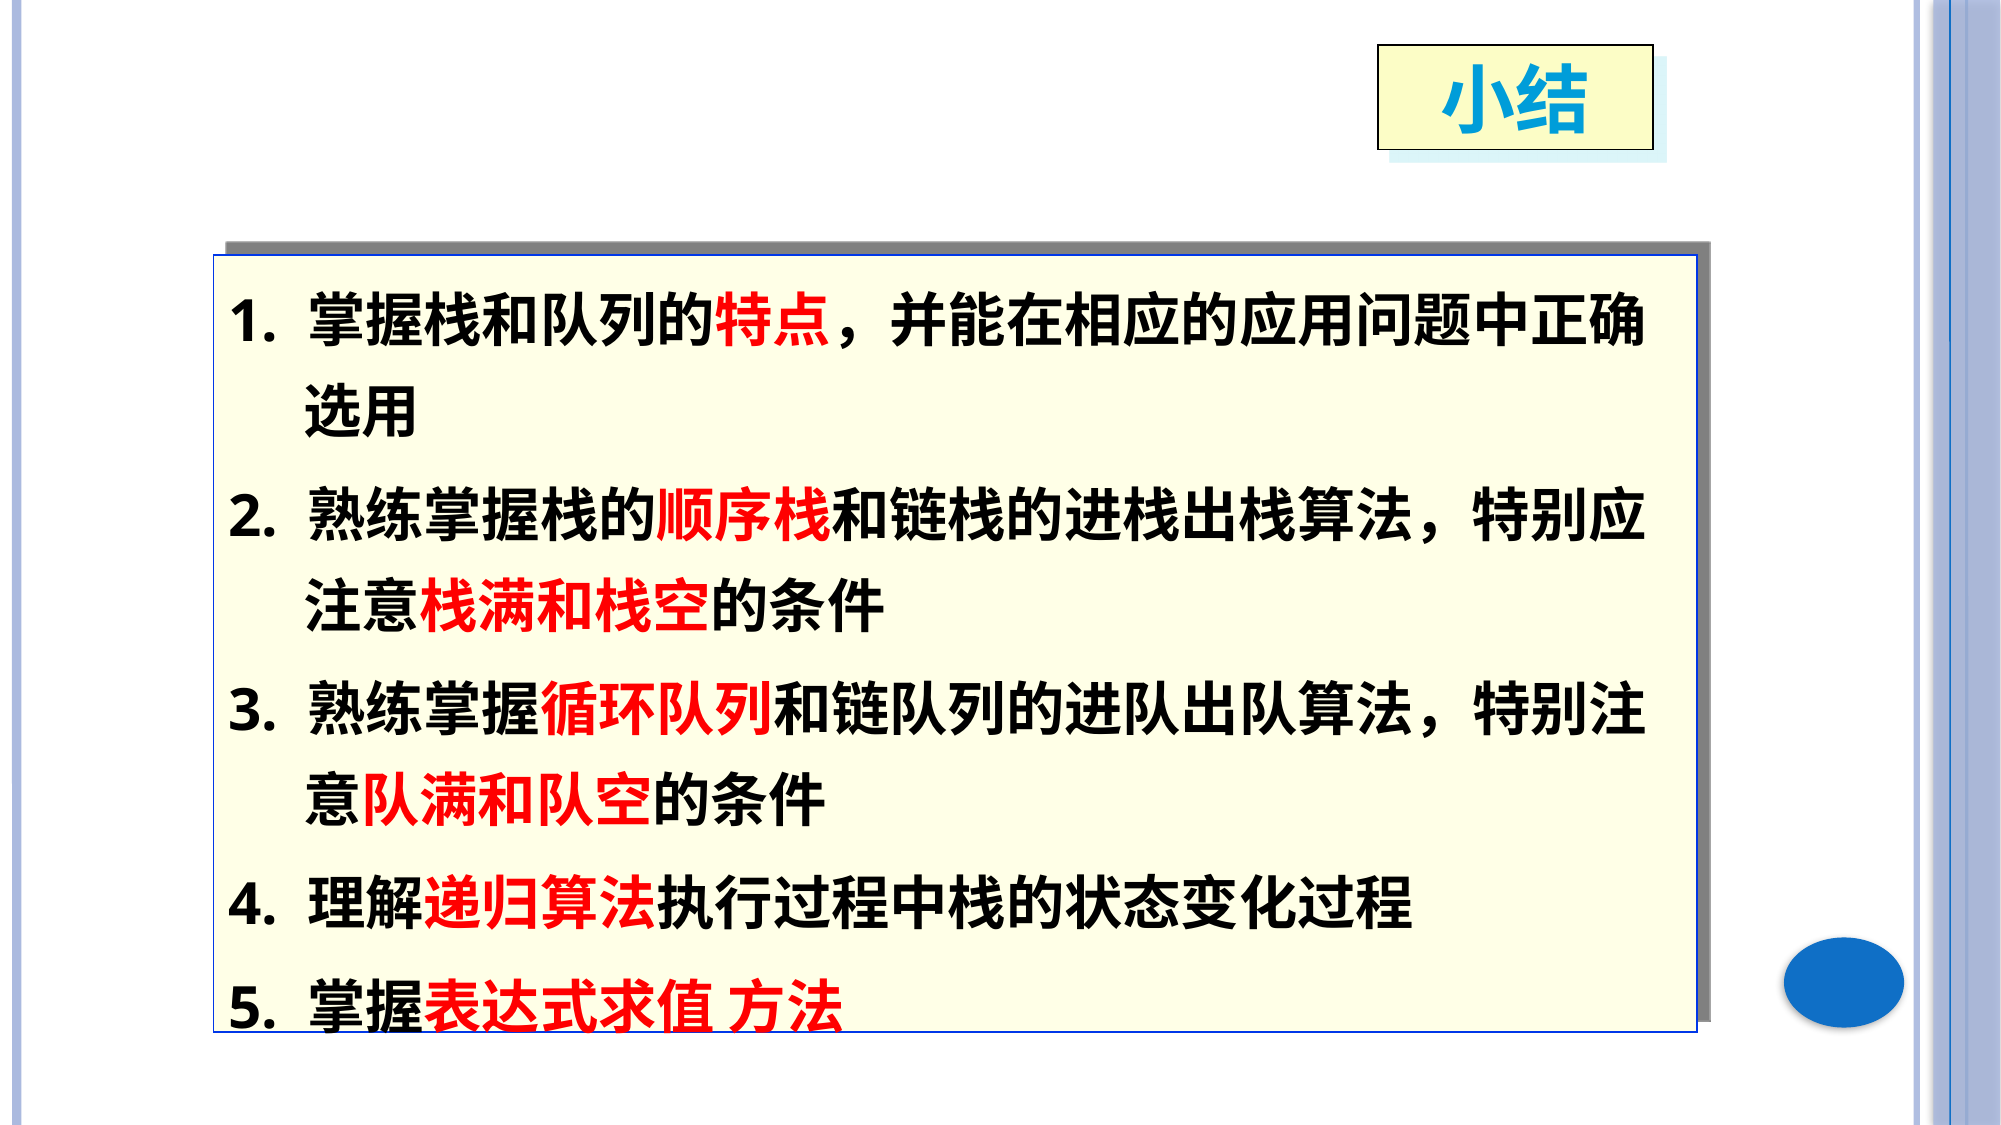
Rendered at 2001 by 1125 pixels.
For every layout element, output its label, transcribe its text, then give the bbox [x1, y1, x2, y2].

text_box 1. 掌握栈和队列的特点，并能在相应的应用问题中正确选用 2. 熟练掌握栈的顺序栈和链栈的进栈出栈算法，特别应注意栈满和栈空的条件 3. 熟练掌握循环队列和链队列的进队出队算法，特别注意队满和队空的条件 4. 理解递归算法执行过程中栈的状态变化过程 5. 掌握表达式求值 方法 [213, 255, 1697, 1033]
text_box 小结 [1377, 45, 1653, 150]
